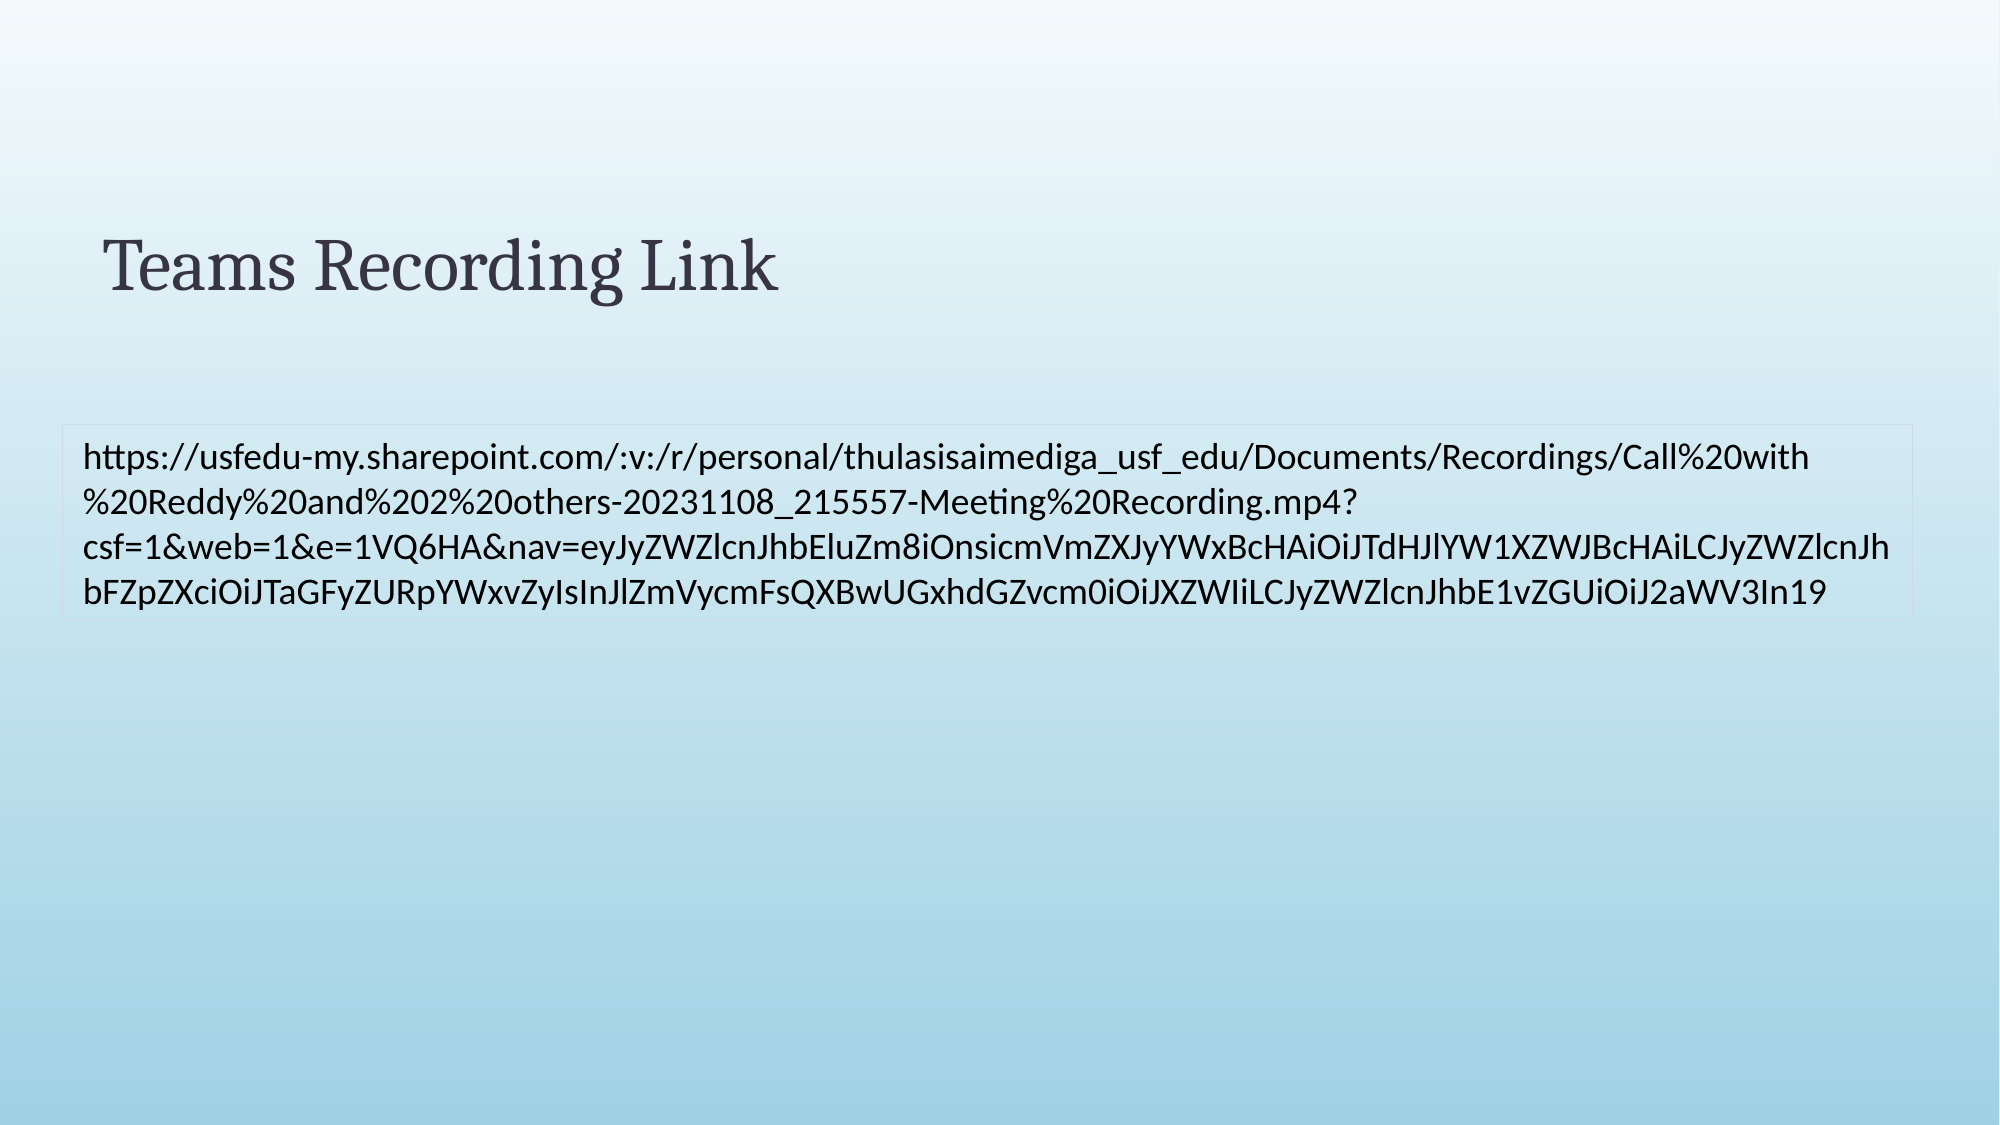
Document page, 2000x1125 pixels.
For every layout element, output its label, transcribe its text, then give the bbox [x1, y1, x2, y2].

text_box https://usfedu-my.sharepoint.com/:v:/r/personal/thulasisaimediga_usf_edu/Documents/Recordings/Call%20with%20Reddy%20and%202%20others-20231108_215557-Meeting%20Recording.mp4?csf=1&web=1&e=1VQ6HA&nav=eyJyZWZlcnJhbEluZm8iOnsicmVmZXJyYWxBcHAiOiJTdHJlYW1XZWJBcHAiLCJyZWZlcnJhbFZpZXciOiJTaGFyZURpYWxvZyIsInJlZmVycmFsQXBwUGxhdGZvcm0iOiJXZWIiLCJyZWZlcnJhbE1vZGUiOiJ2aWV3In19 [62, 424, 1913, 620]
title Teams Recording Link [87, 137, 1887, 313]
